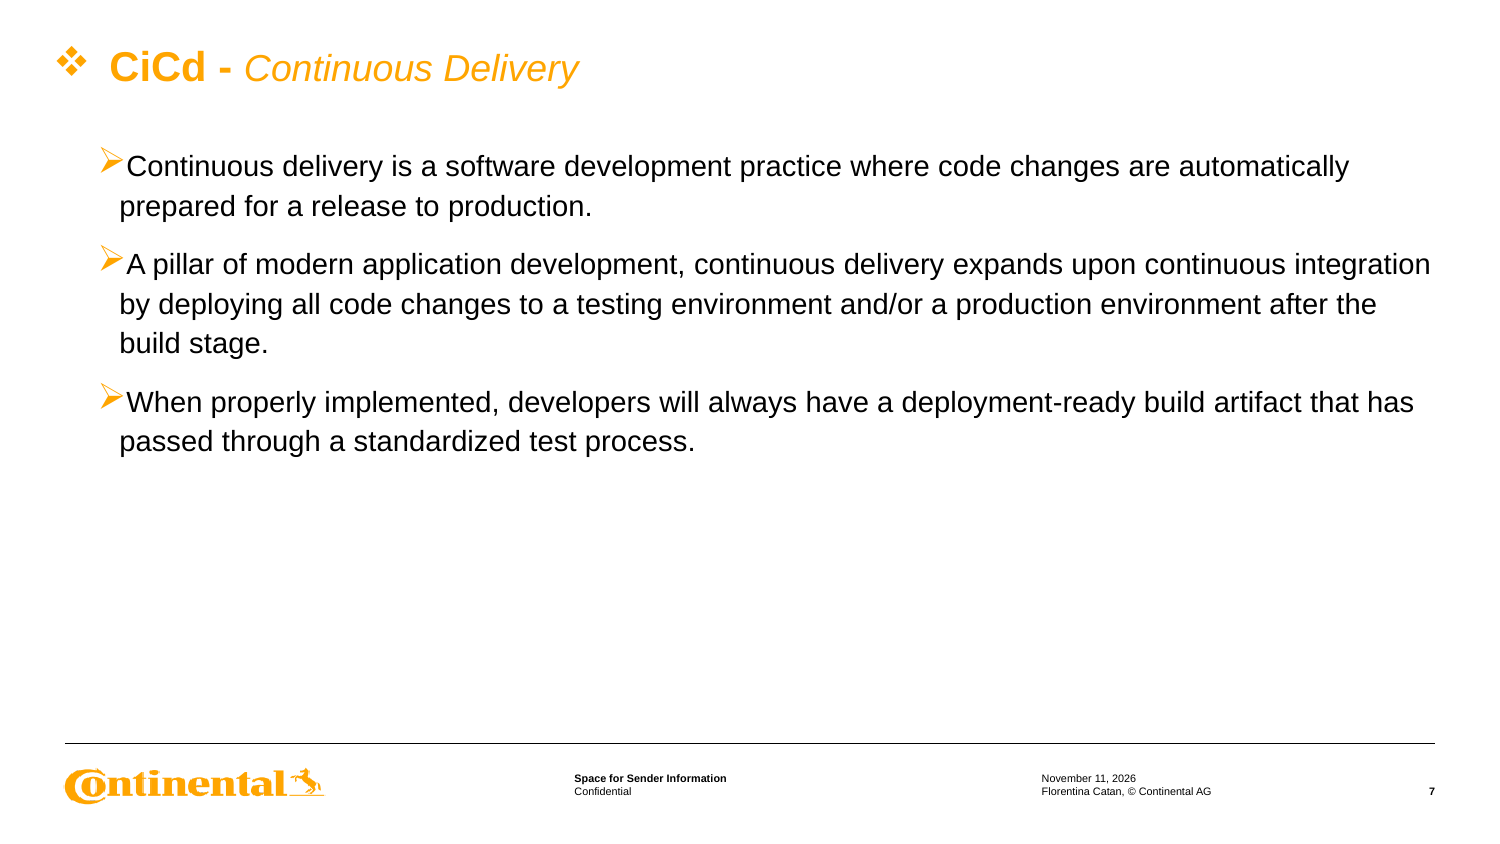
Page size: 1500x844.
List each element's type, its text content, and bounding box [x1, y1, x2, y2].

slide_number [1041, 765, 1371, 784]
slide_number 7 [1376, 784, 1436, 803]
list Continuous delivery is a software development practice where code changes are automatically prepared for a release to production. A pillar of modern application development, continuous delivery expands upon continuous integration by deploying all code changes to a testing environment and/or a production environment after the build stage. When properly implemented, developers will always have a deployment-ready build artifact that has passed through a standardized test process. [53, 92, 1436, 753]
title CiCd - Continuous Delivery [53, 12, 1459, 92]
footer Florentina Catan, © Continental AG [1041, 784, 1371, 803]
